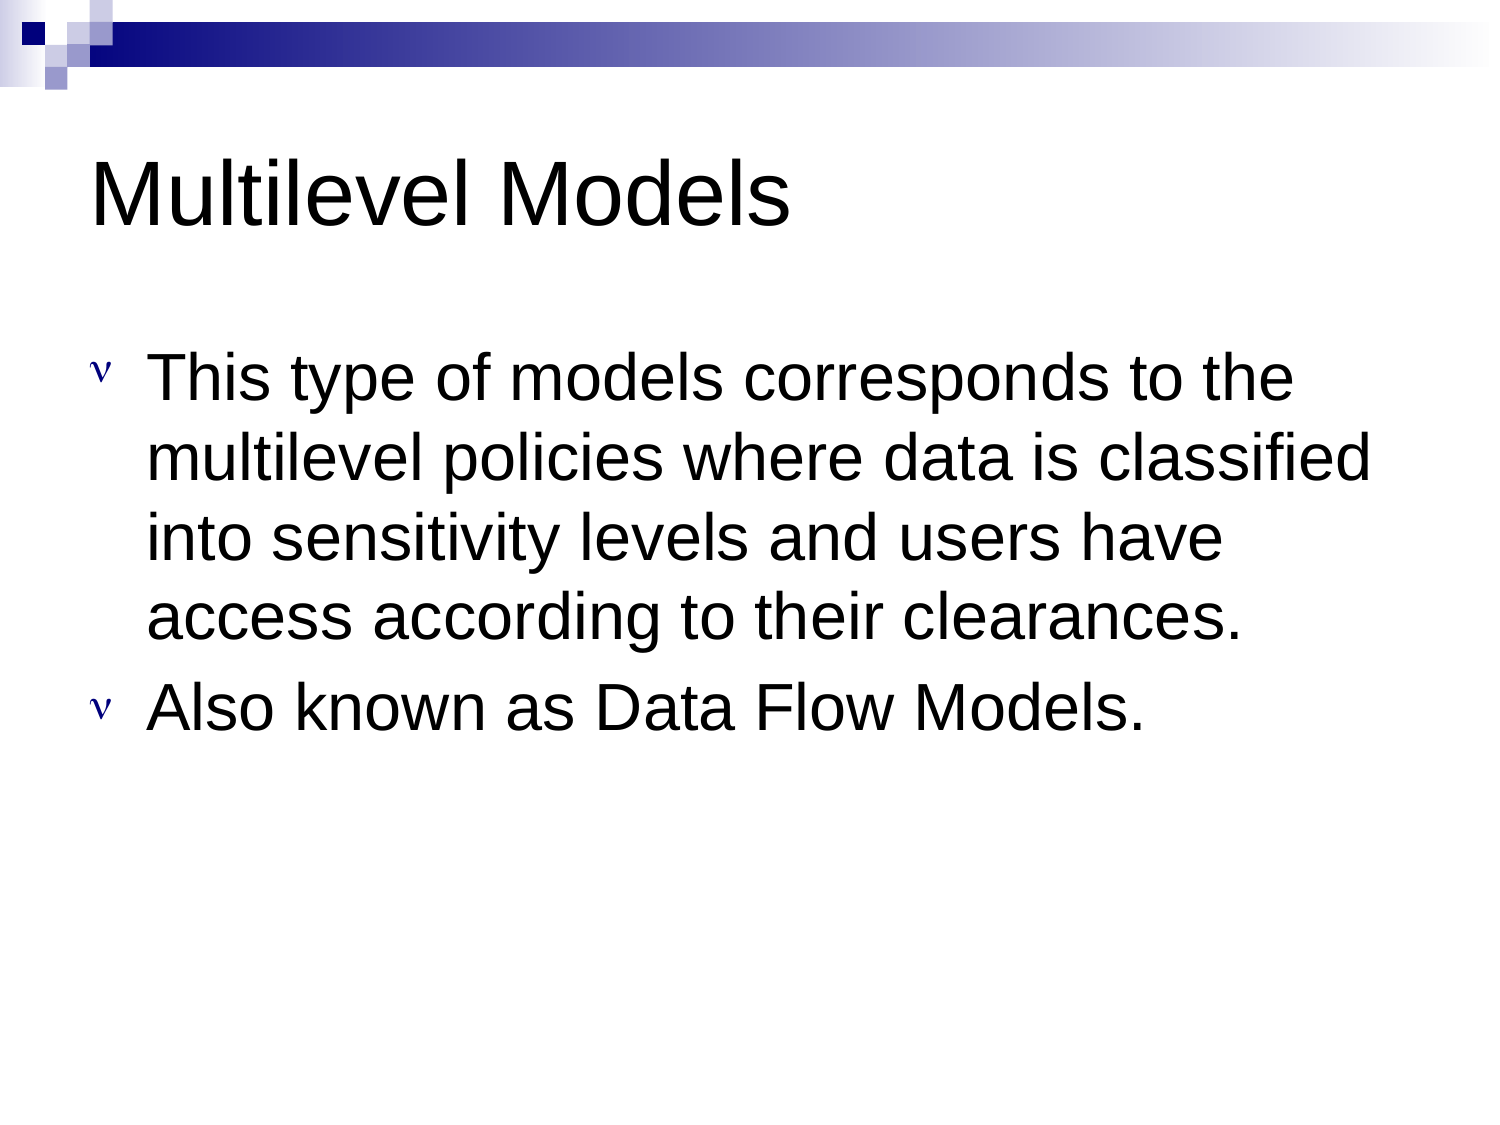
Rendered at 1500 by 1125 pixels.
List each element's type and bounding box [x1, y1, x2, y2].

text_box [143, 343, 1385, 751]
text_box [12, 0, 17, 88]
text_box [87, 684, 138, 739]
text_box [6, 0, 11, 88]
text_box [0, 0, 5, 88]
text_box [18, 0, 113, 90]
text_box [87, 147, 488, 244]
text_box [87, 348, 138, 403]
text_box [495, 147, 809, 244]
